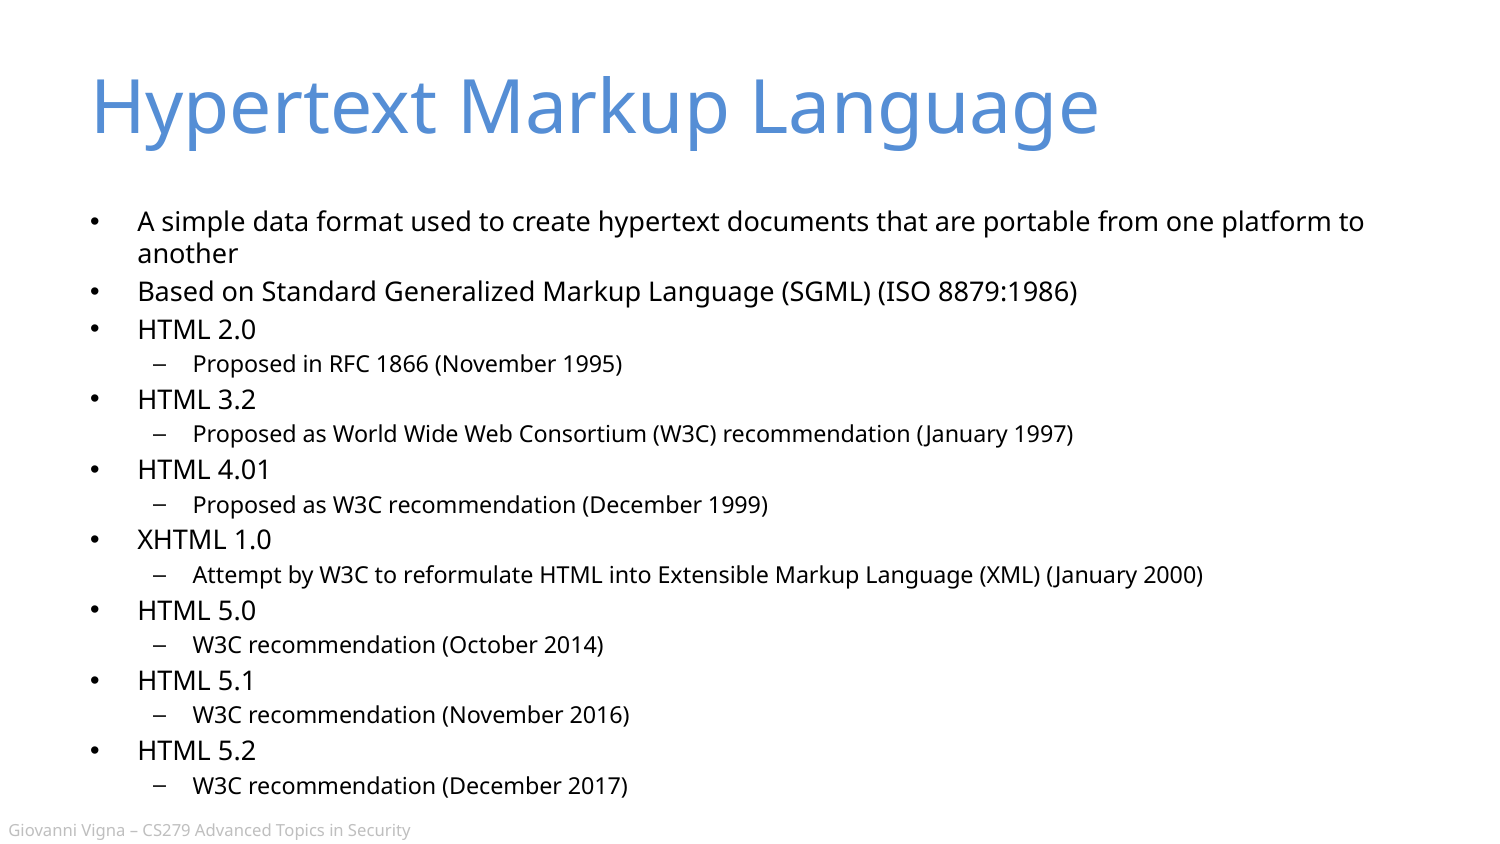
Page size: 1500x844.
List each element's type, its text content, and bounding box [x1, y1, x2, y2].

title Hypertext Markup Language [75, 33, 1425, 175]
list A simple data format used to create hypertext documents that are portable from one platform to another Based on Standard Generalized Markup Language (SGML) (ISO 8879:1986) HTML 2.0 Proposed in RFC 1866 (November 1995) HTML 3.2 Proposed as World Wide Web Consortium (W3C) recommendation (January 1997) HTML 4.01 Proposed as W3C recommendation (December 1999) XHTML 1.0 Attempt by W3C to reformulate HTML into Extensible Markup Language (XML) (January 2000) HTML 5.0 W3C recommendation (October 2014) HTML 5.1 W3C recommendation (November 2016) HTML 5.2 W3C recommendation (December 2017) [75, 196, 1425, 813]
